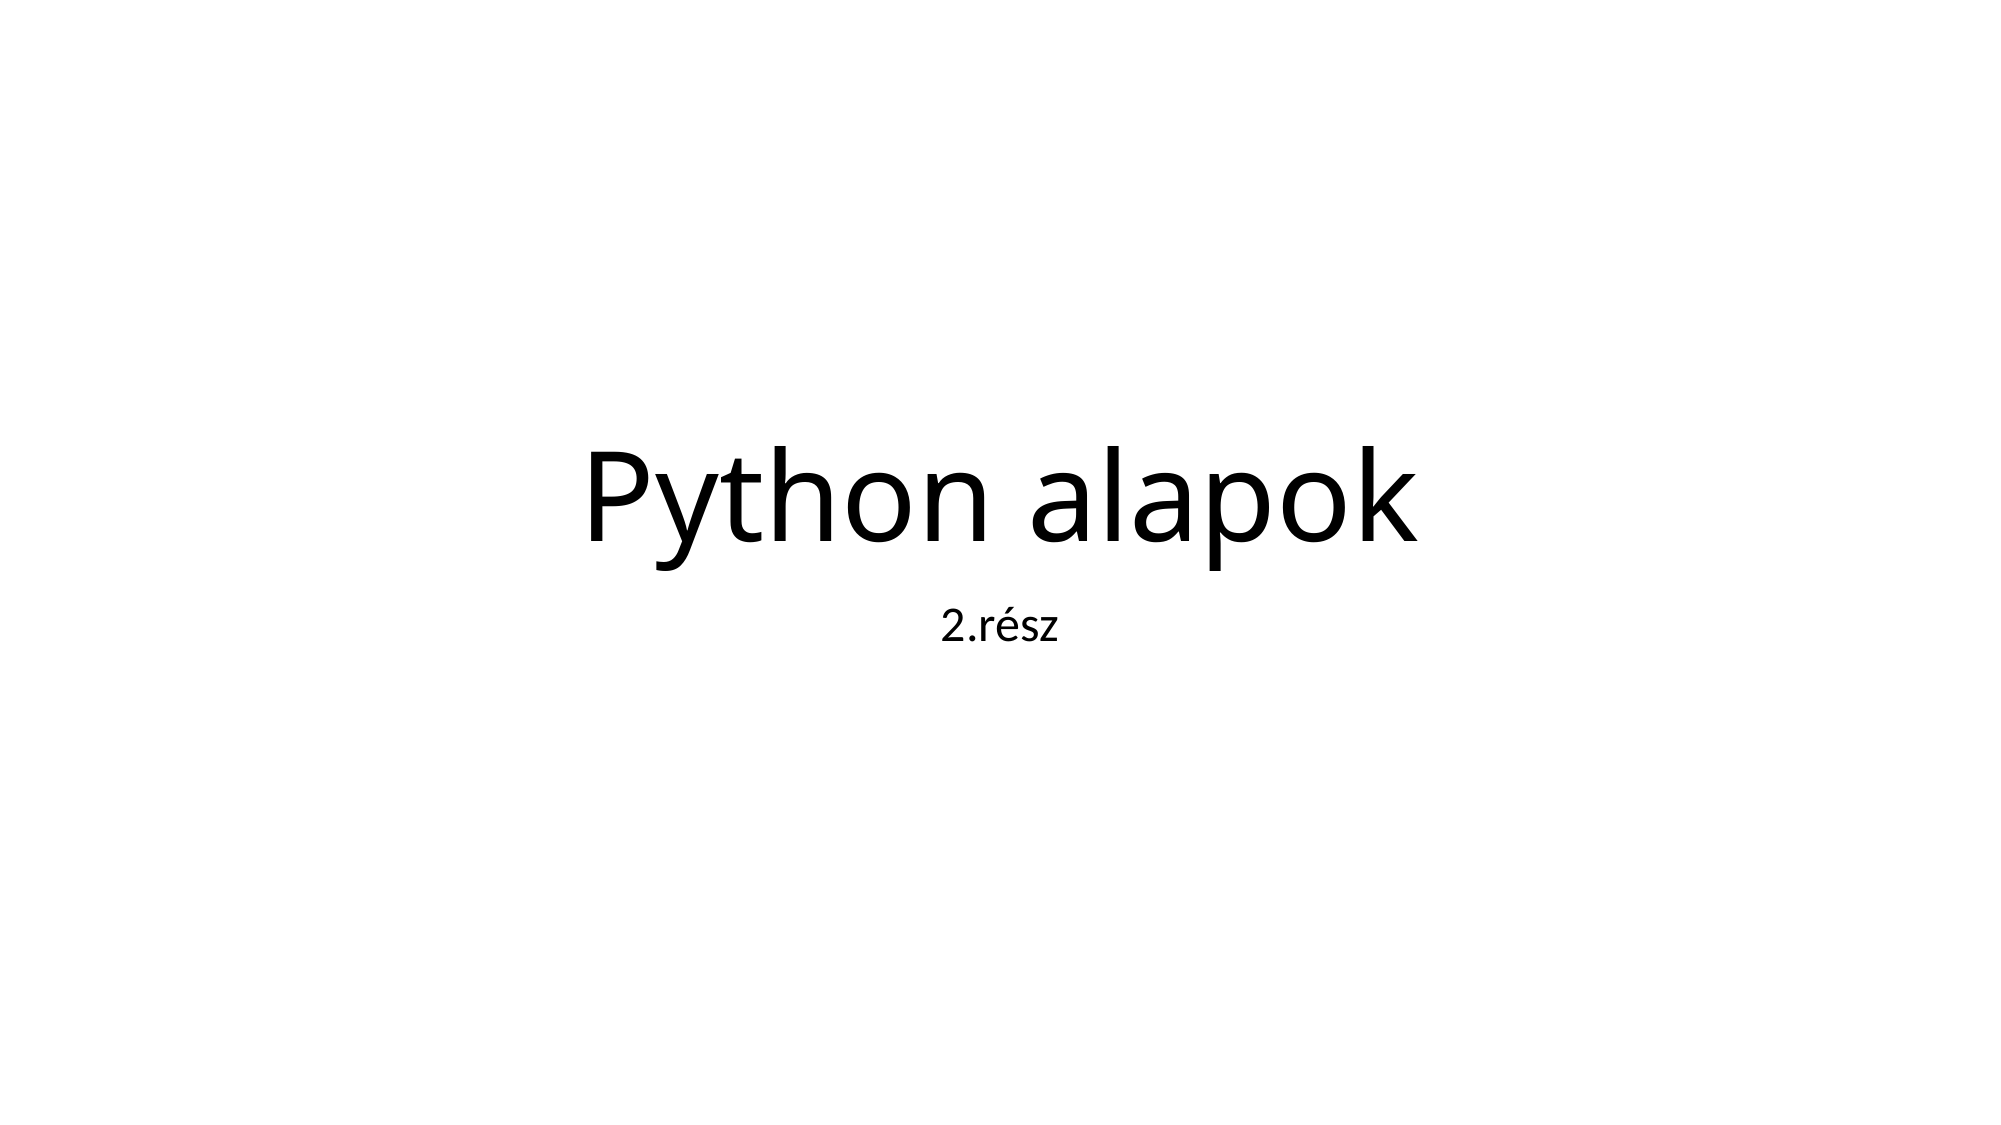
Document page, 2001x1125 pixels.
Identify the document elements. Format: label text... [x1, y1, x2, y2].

title Python alapok [249, 184, 1750, 576]
subtitle 2.rész [249, 590, 1750, 863]
